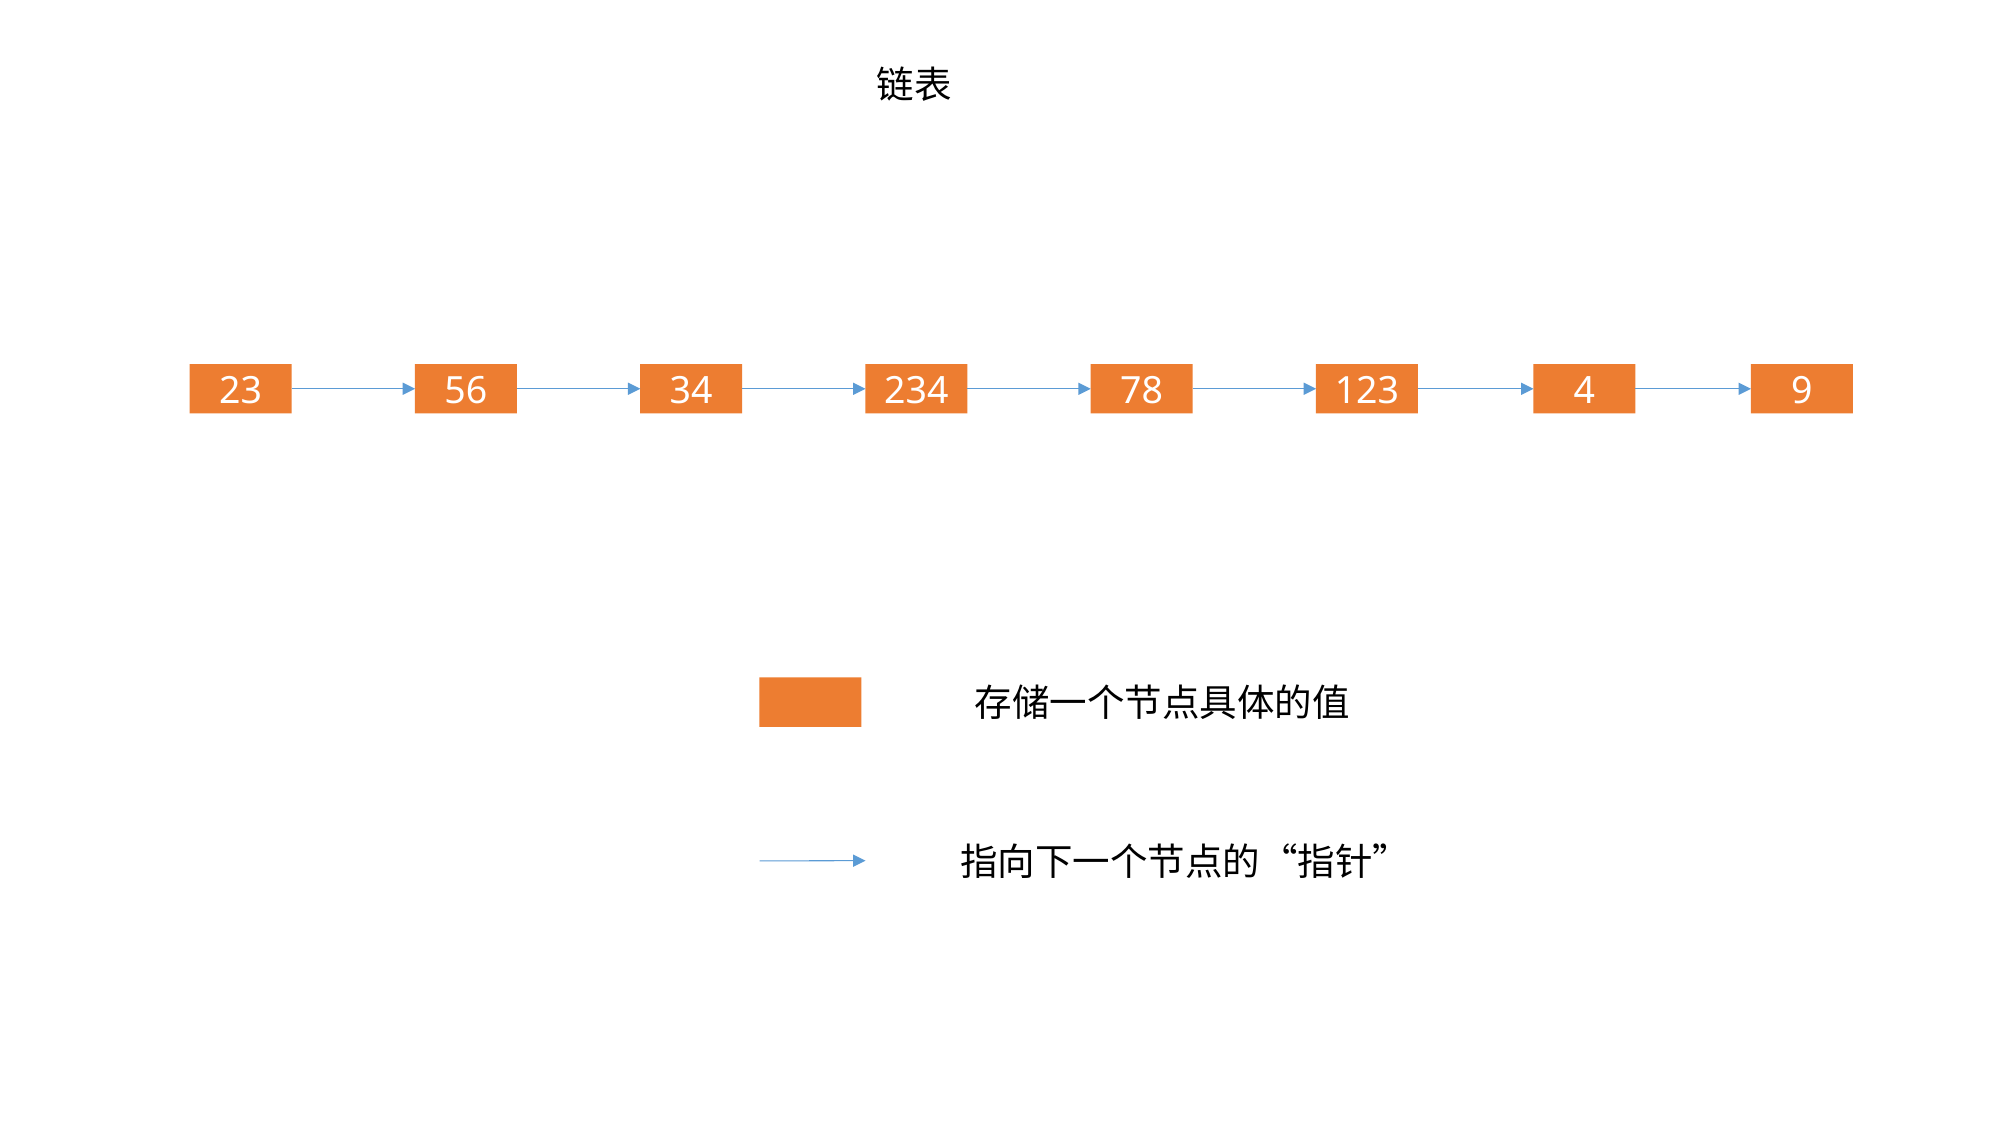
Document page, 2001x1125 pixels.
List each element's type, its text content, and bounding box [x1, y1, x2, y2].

text_box 34 [639, 363, 743, 414]
text_box 4 [1532, 363, 1636, 414]
text_box 9 [1750, 363, 1854, 414]
text_box 234 [864, 363, 968, 414]
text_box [759, 671, 1404, 891]
text_box 123 [1315, 363, 1419, 414]
text_box 23 [189, 363, 293, 414]
text_box 56 [414, 363, 518, 414]
text_box 链表 [861, 53, 967, 114]
text_box 78 [1090, 363, 1194, 414]
